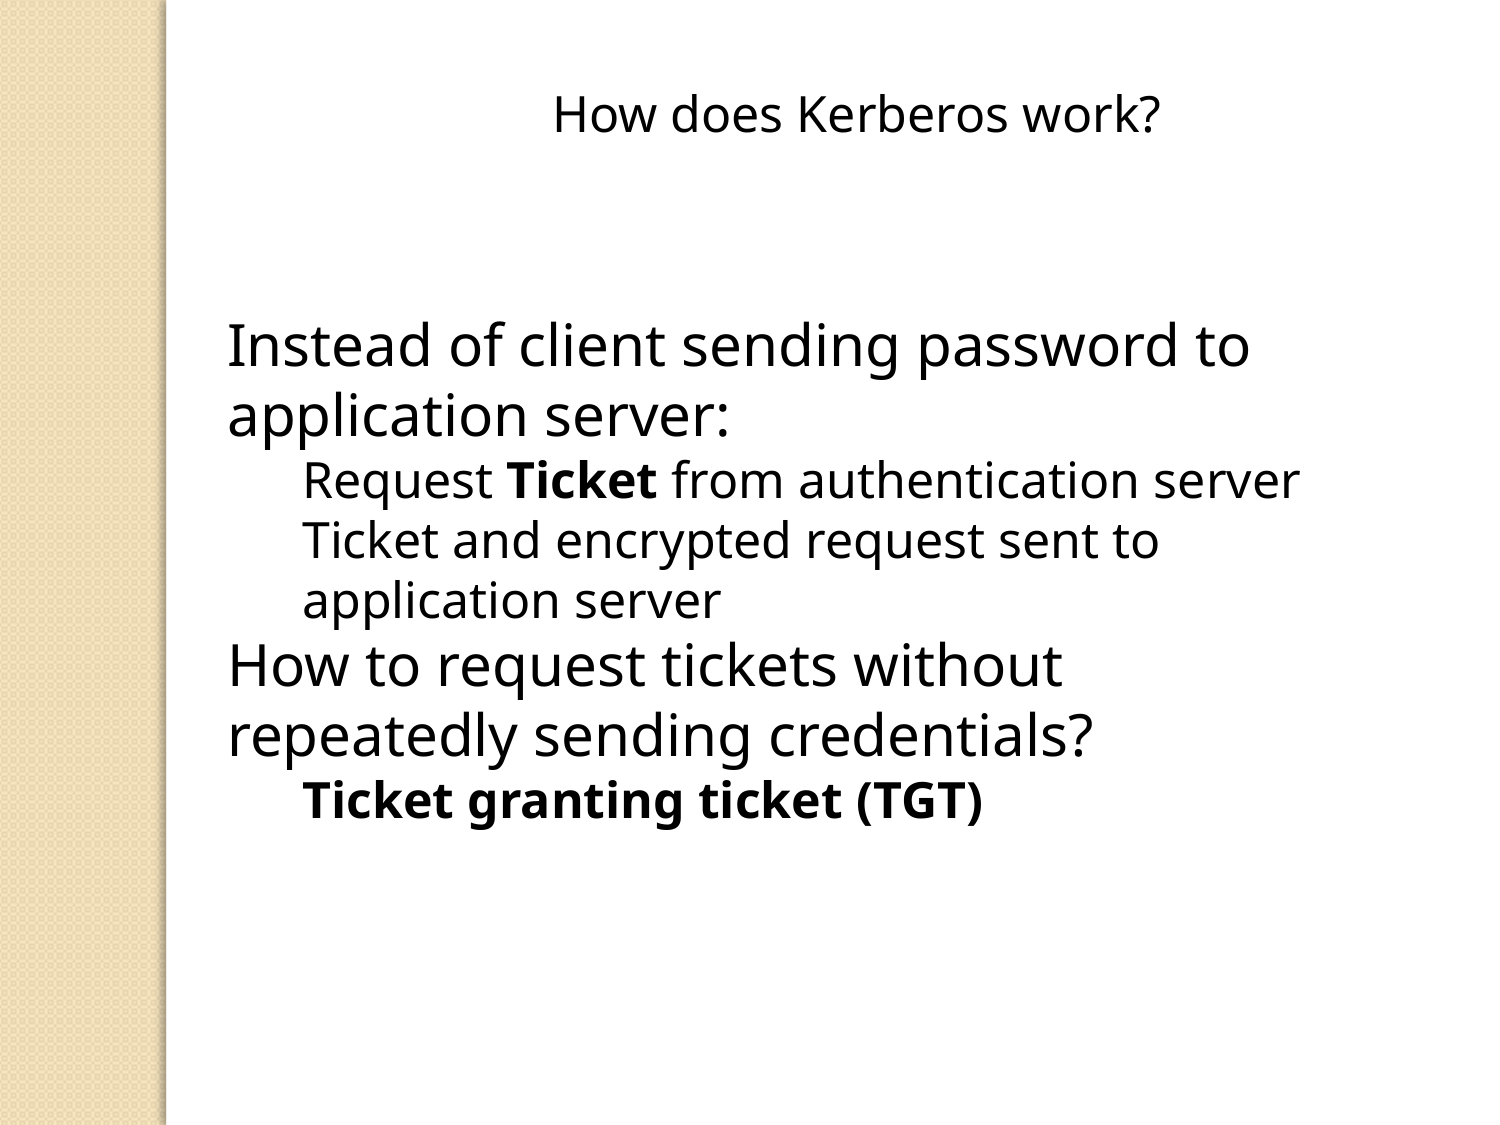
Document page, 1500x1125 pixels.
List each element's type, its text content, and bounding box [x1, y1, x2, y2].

text_box How does Kerberos work? [237, 74, 1350, 150]
text_box Instead of client sending password to application server: Request Ticket from authentication server Ticket and encrypted request sent to application server How to request tickets without repeatedly sending credentials? Ticket granting ticket (TGT) [212, 161, 1375, 836]
